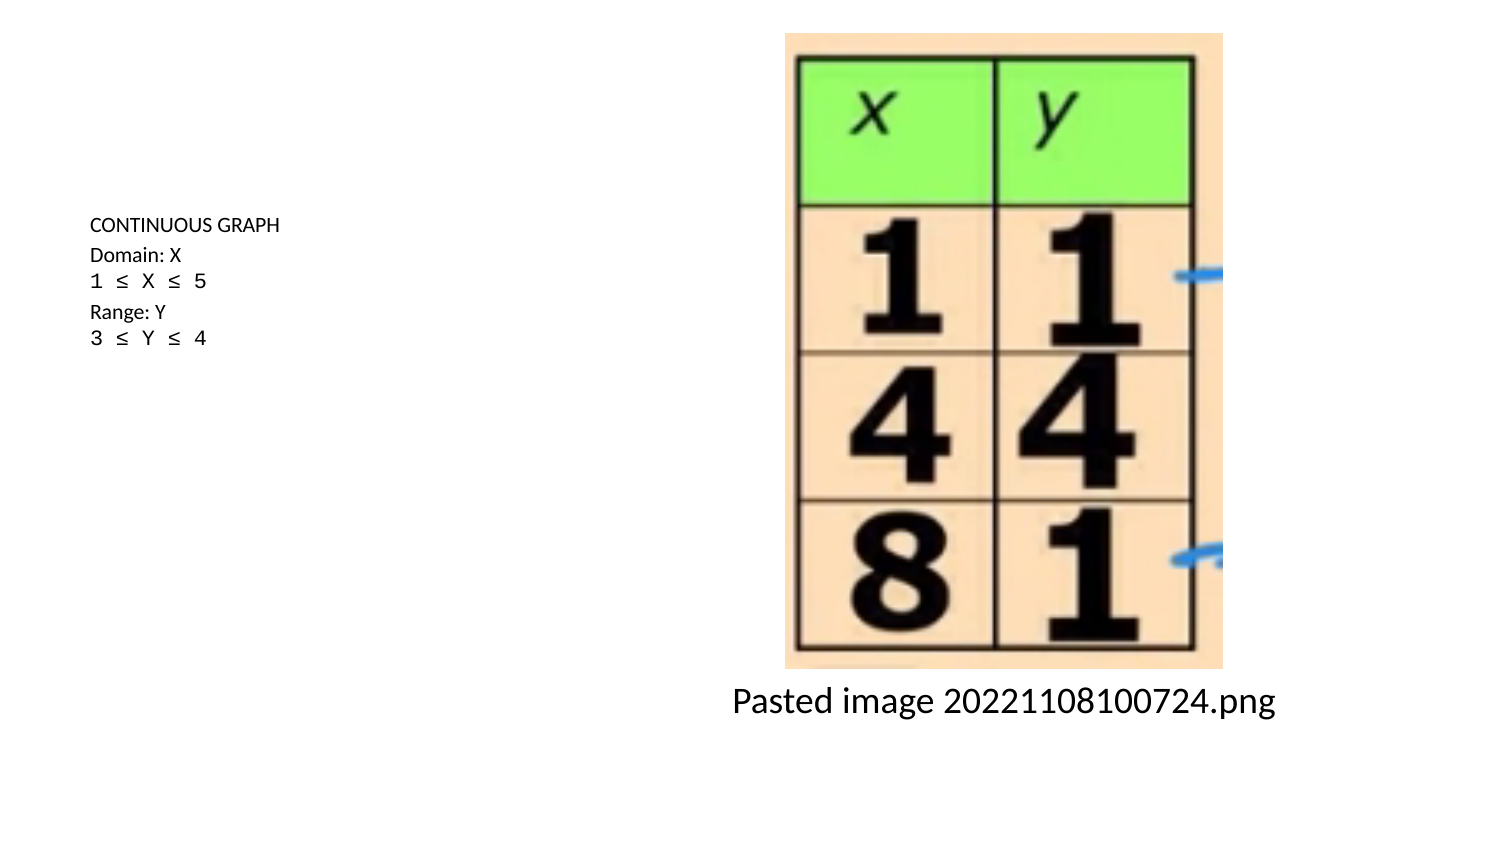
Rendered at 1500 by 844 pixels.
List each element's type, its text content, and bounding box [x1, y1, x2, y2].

list CONTINUOUS GRAPH Domain: X 1 ≤ X ≤ 5 Range: Y 3 ≤ Y ≤ 4 [75, 176, 569, 754]
picture [785, 32, 1224, 669]
text_box Pasted image 20221108100724.png [585, 668, 1423, 753]
